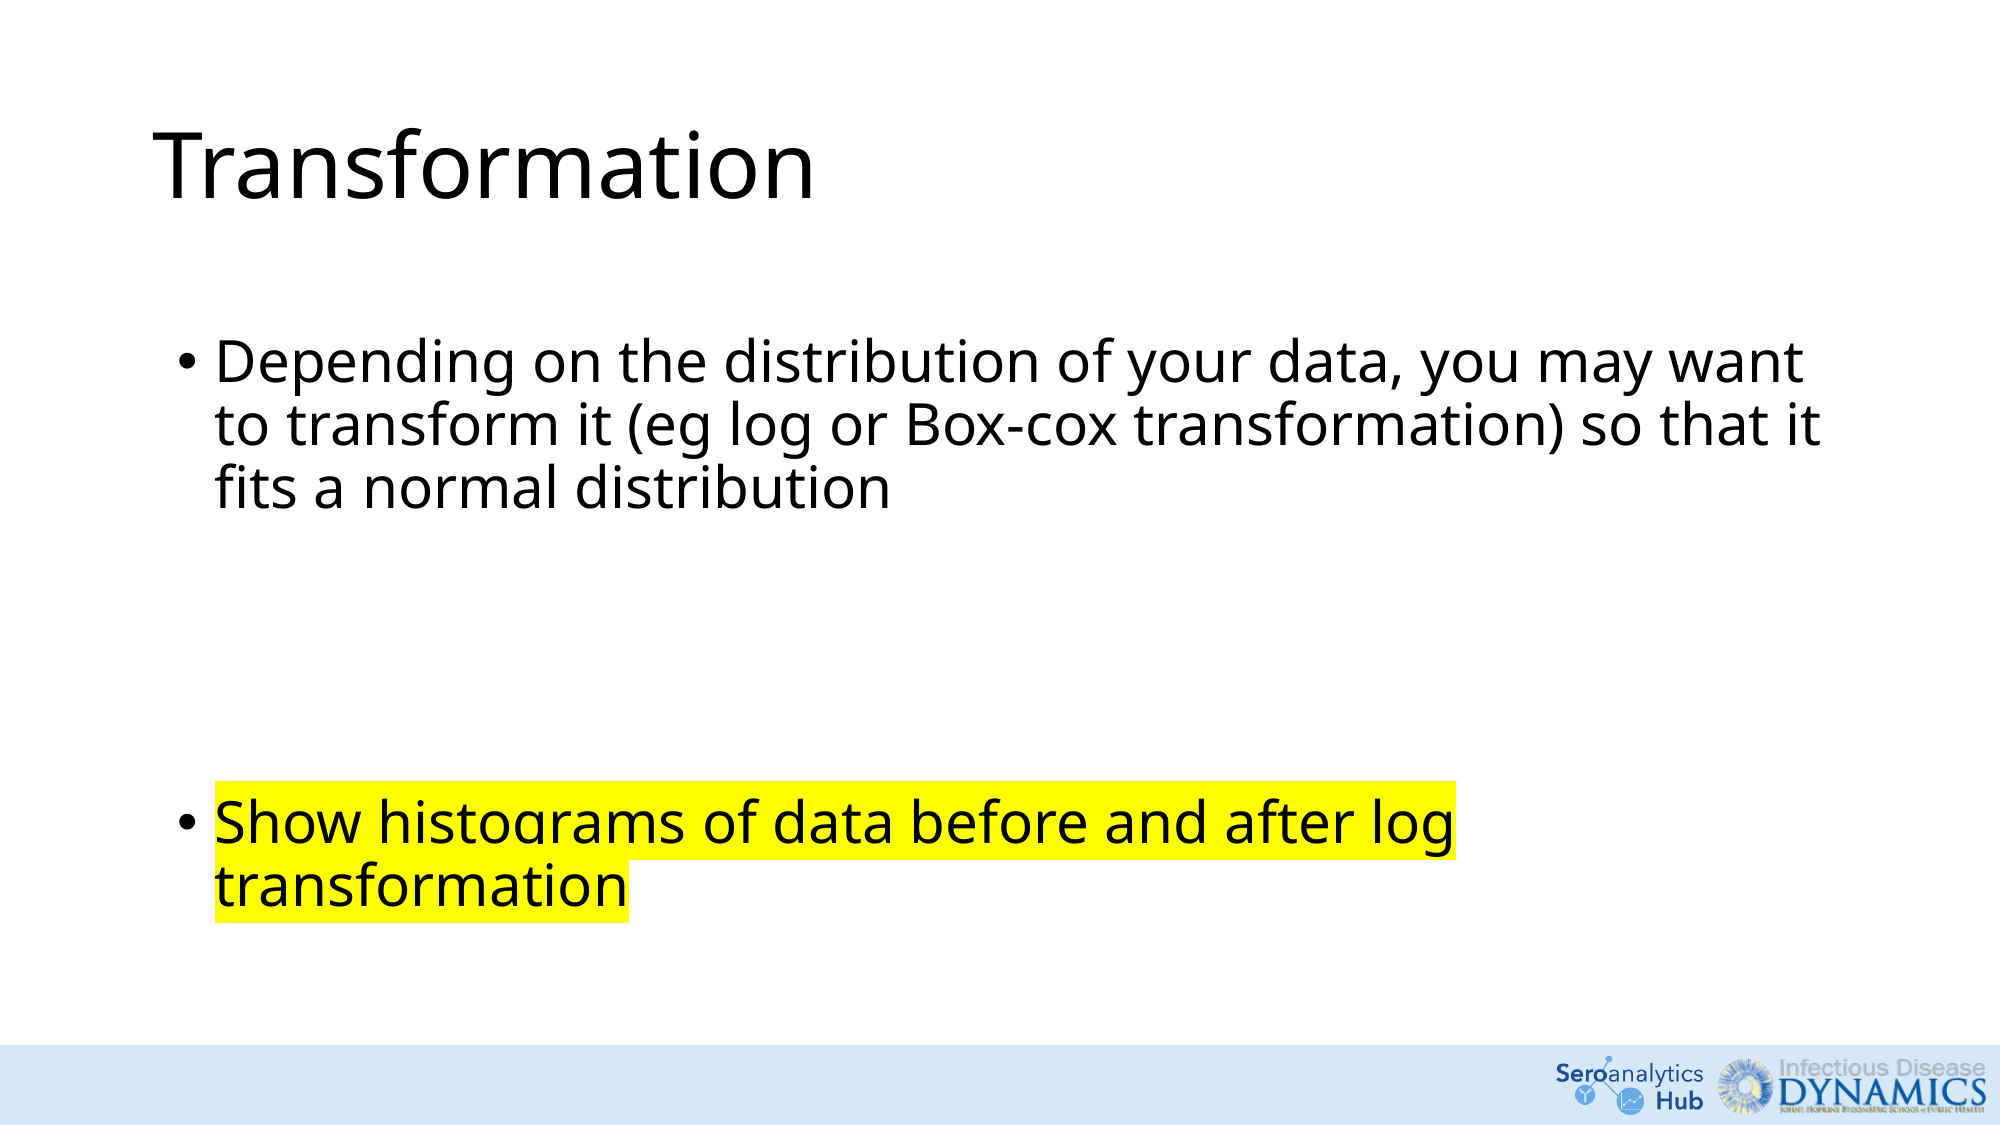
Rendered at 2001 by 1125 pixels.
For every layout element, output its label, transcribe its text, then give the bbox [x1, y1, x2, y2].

picture [1719, 1059, 1986, 1115]
title Transformation [137, 59, 1863, 278]
text_box Depending on the distribution of your data, you may want to transform it (eg log or Box-cox transformation) so that it fits a normal distribution Show histograms of data before and after log transformation [162, 324, 1888, 1009]
